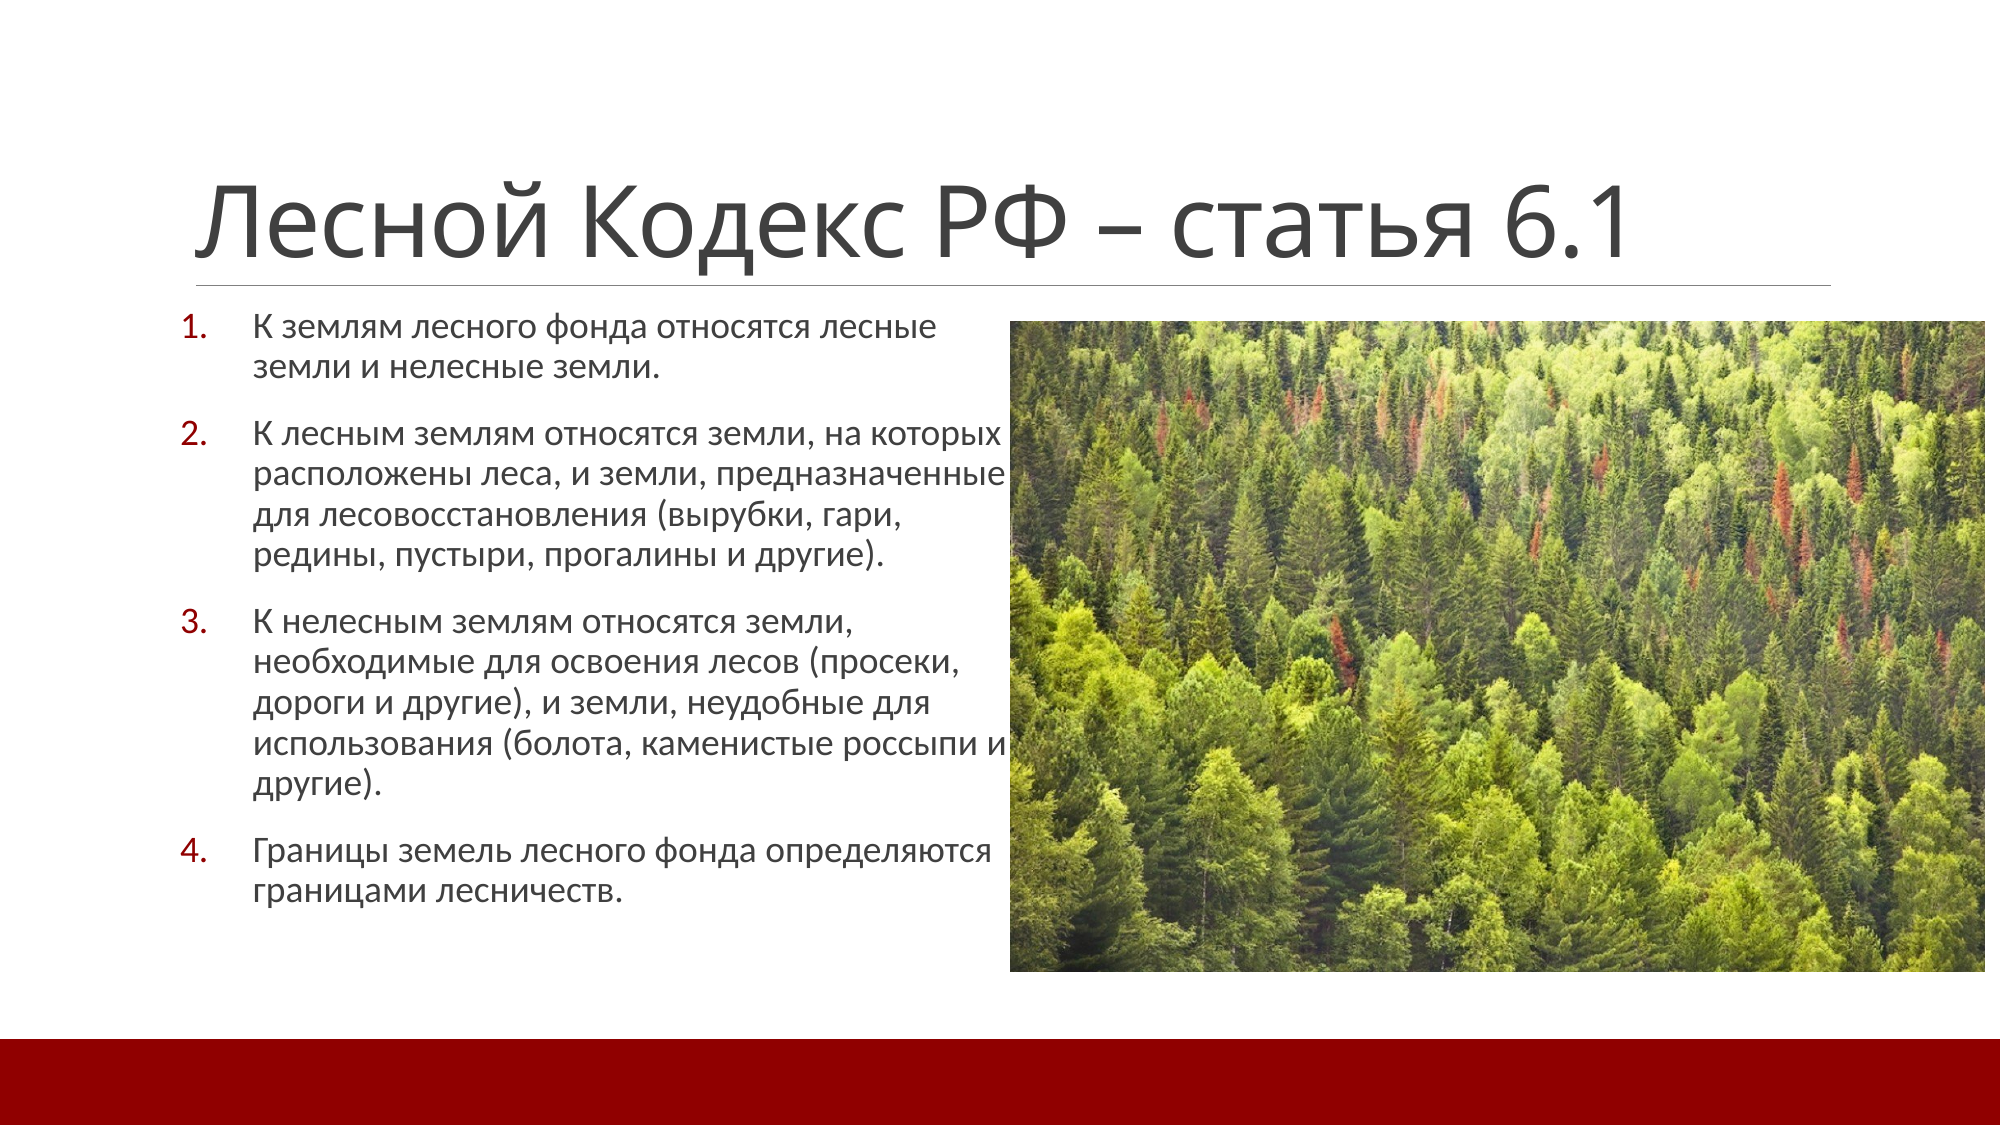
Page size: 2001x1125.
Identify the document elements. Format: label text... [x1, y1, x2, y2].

title Лесной Кодекс РФ – статья 6.1 [180, 47, 1830, 285]
picture [1009, 321, 1986, 972]
list К землям лесного фонда относятся лесные земли и нелесные земли. К лесным землям относятся земли, на которых расположены леса, и земли, предназначенные для лесовосстановления (вырубки, гари, редины, пустыри, прогалины и другие). К нелесным землям относятся земли, необходимые для освоения лесов (просеки, дороги и другие), и земли, неудобные для использования (болота, каменистые россыпи и другие). Границы земель лесного фонда определяются границами лесничеств. [180, 298, 1010, 959]
